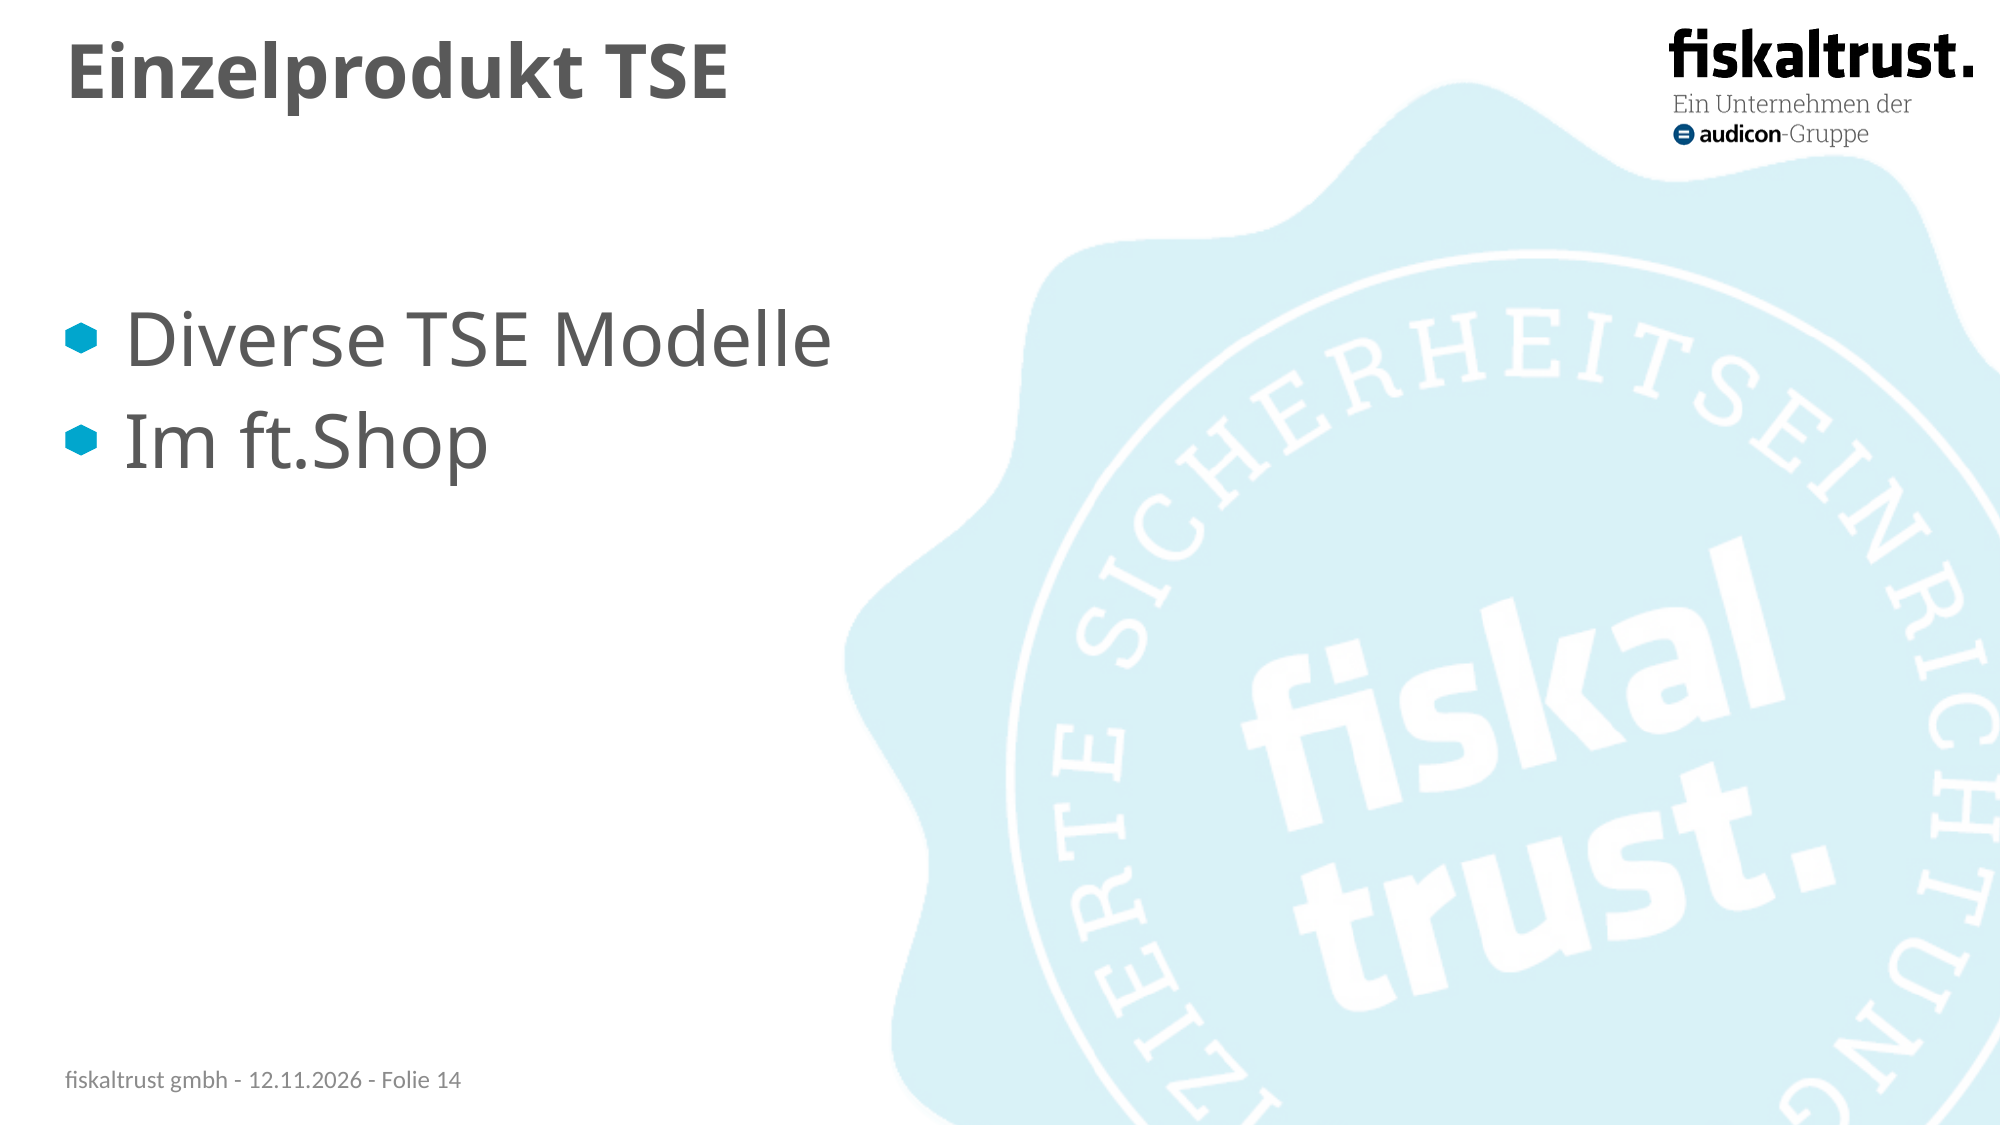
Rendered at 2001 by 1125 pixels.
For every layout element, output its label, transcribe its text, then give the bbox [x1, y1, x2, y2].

picture [65, 424, 79, 431]
picture [84, 322, 97, 329]
picture [1667, 26, 1974, 79]
title Einzelprodukt TSE [50, 30, 1667, 118]
picture [84, 449, 97, 456]
picture [65, 449, 79, 456]
picture [84, 424, 97, 431]
picture [65, 322, 79, 329]
picture [84, 347, 97, 354]
list Diverse TSE Modelle Im ft.Shop [50, 183, 1974, 1055]
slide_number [50, 1054, 577, 1103]
picture [1670, 90, 1913, 150]
picture [65, 347, 79, 354]
